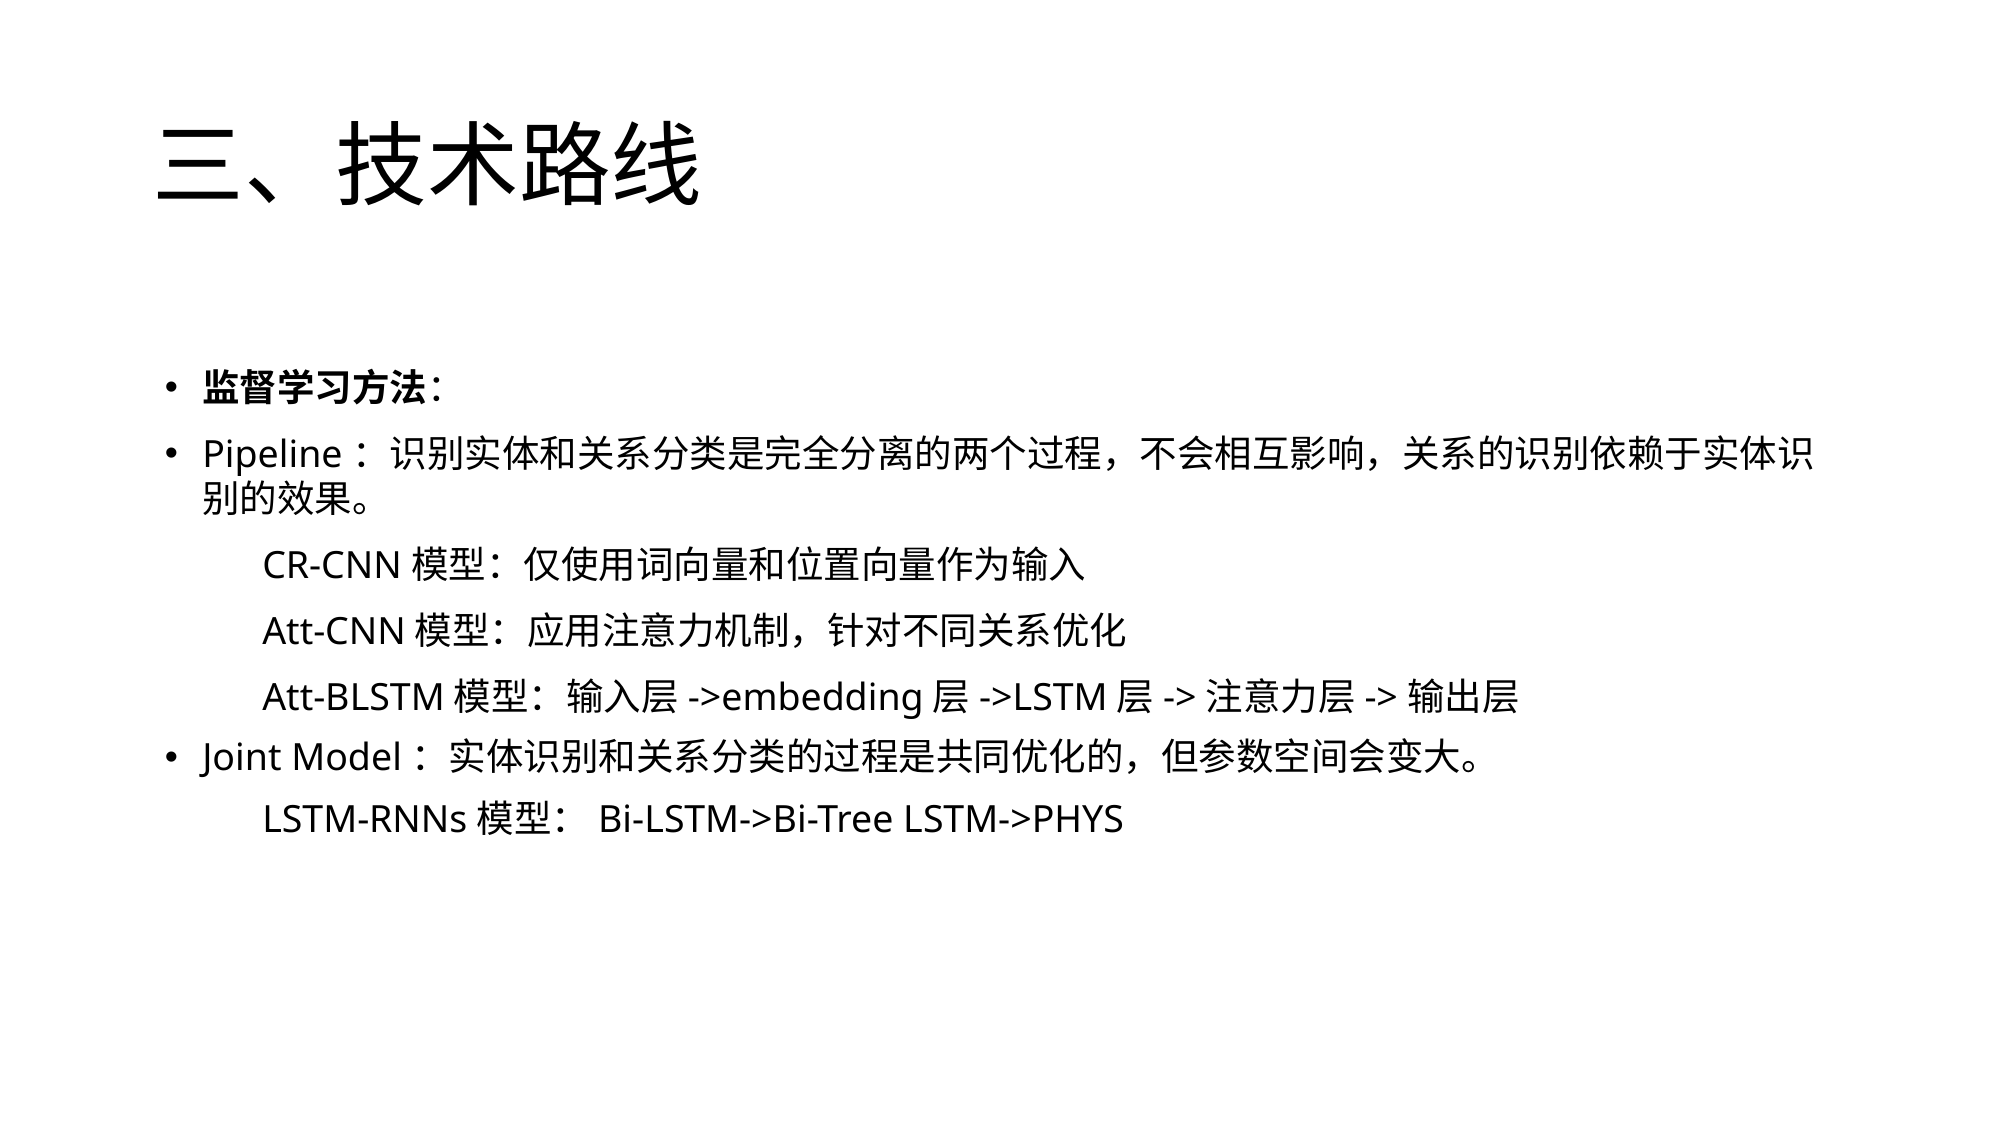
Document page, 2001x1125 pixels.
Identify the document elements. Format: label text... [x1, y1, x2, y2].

list 监督学习方法： Pipeline：识别实体和关系分类是完全分离的两个过程，不会相互影响，关系的识别依赖于实体识别的效果。 CR-CNN模型：仅使用词向量和位置向量作为输入 Att-CNN模型：应用注意力机制，针对不同关系优化 Att-BLSTM模型：输入层->embedding层->LSTM层->注意力层->输出层 Joint Model：实体识别和关系分类的过程是共同优化的，但参数空间会变大。 LSTM-RNNs模型：Bi-LSTM->Bi-Tree LSTM->PHYS [149, 356, 1850, 1055]
title 三、技术路线 [137, 59, 1863, 278]
